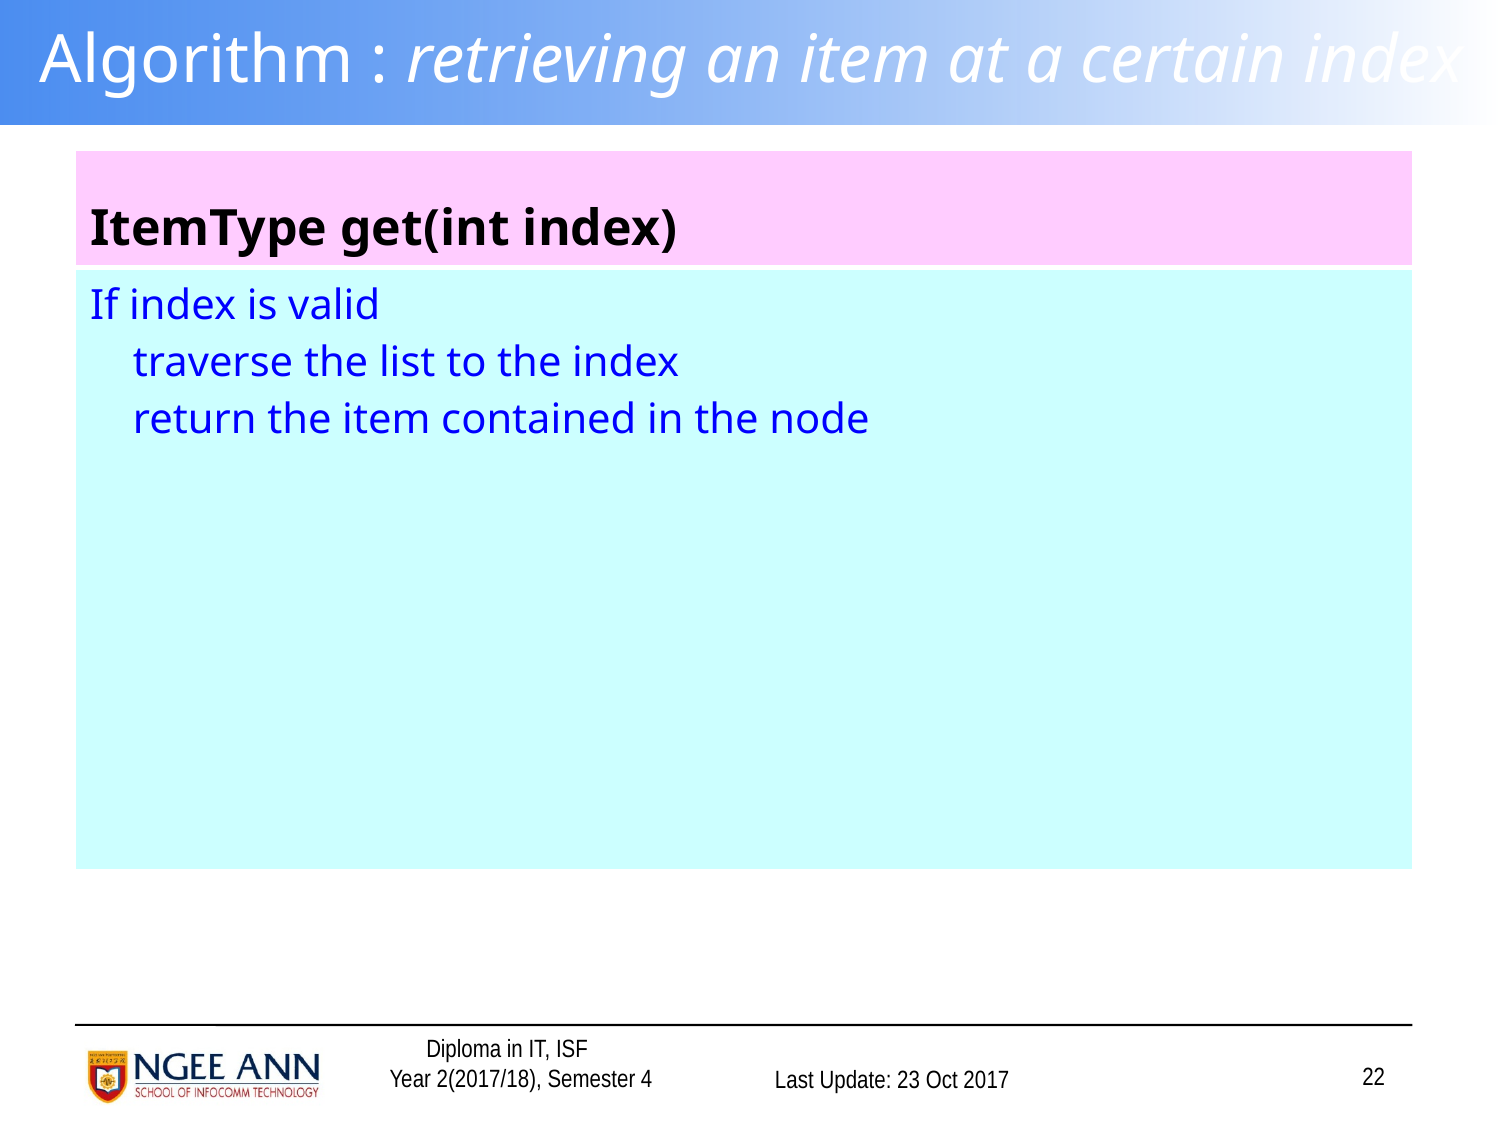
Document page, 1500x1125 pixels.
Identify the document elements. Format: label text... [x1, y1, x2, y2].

table_header ItemType get(int index) [76, 151, 1412, 265]
picture [62, 1028, 344, 1125]
title Algorithm : retrieving an item at a certain index [23, 0, 1500, 115]
table_cell If index is valid traverse the list to the index return the item contained in the node [76, 270, 1412, 869]
